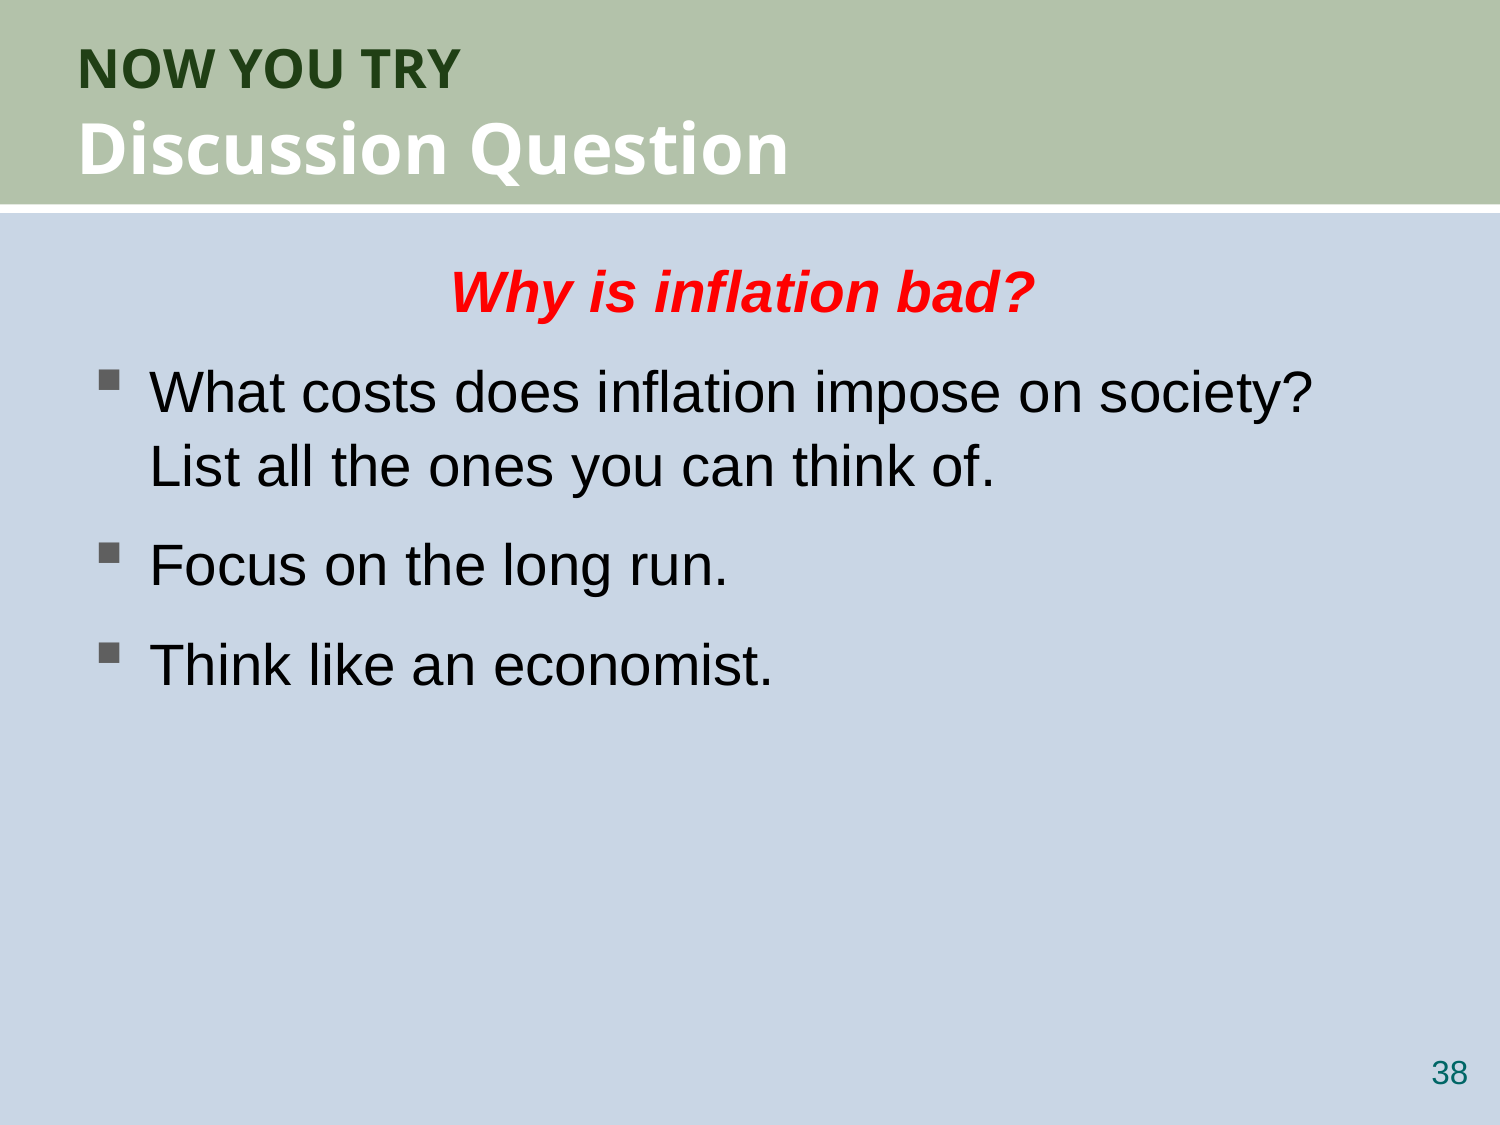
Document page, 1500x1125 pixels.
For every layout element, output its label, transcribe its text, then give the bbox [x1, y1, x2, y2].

text_box 37 [1386, 1051, 1469, 1100]
title NOW YOU TRY Discussion Question [76, 32, 1430, 188]
list Why is inflation bad? What costs does inflation impose on society? List all the ones you can think of. Focus on the long run. Think like an economist. [78, 243, 1425, 1005]
text_box [0, 202, 1500, 215]
text_box [0, 0, 1500, 202]
